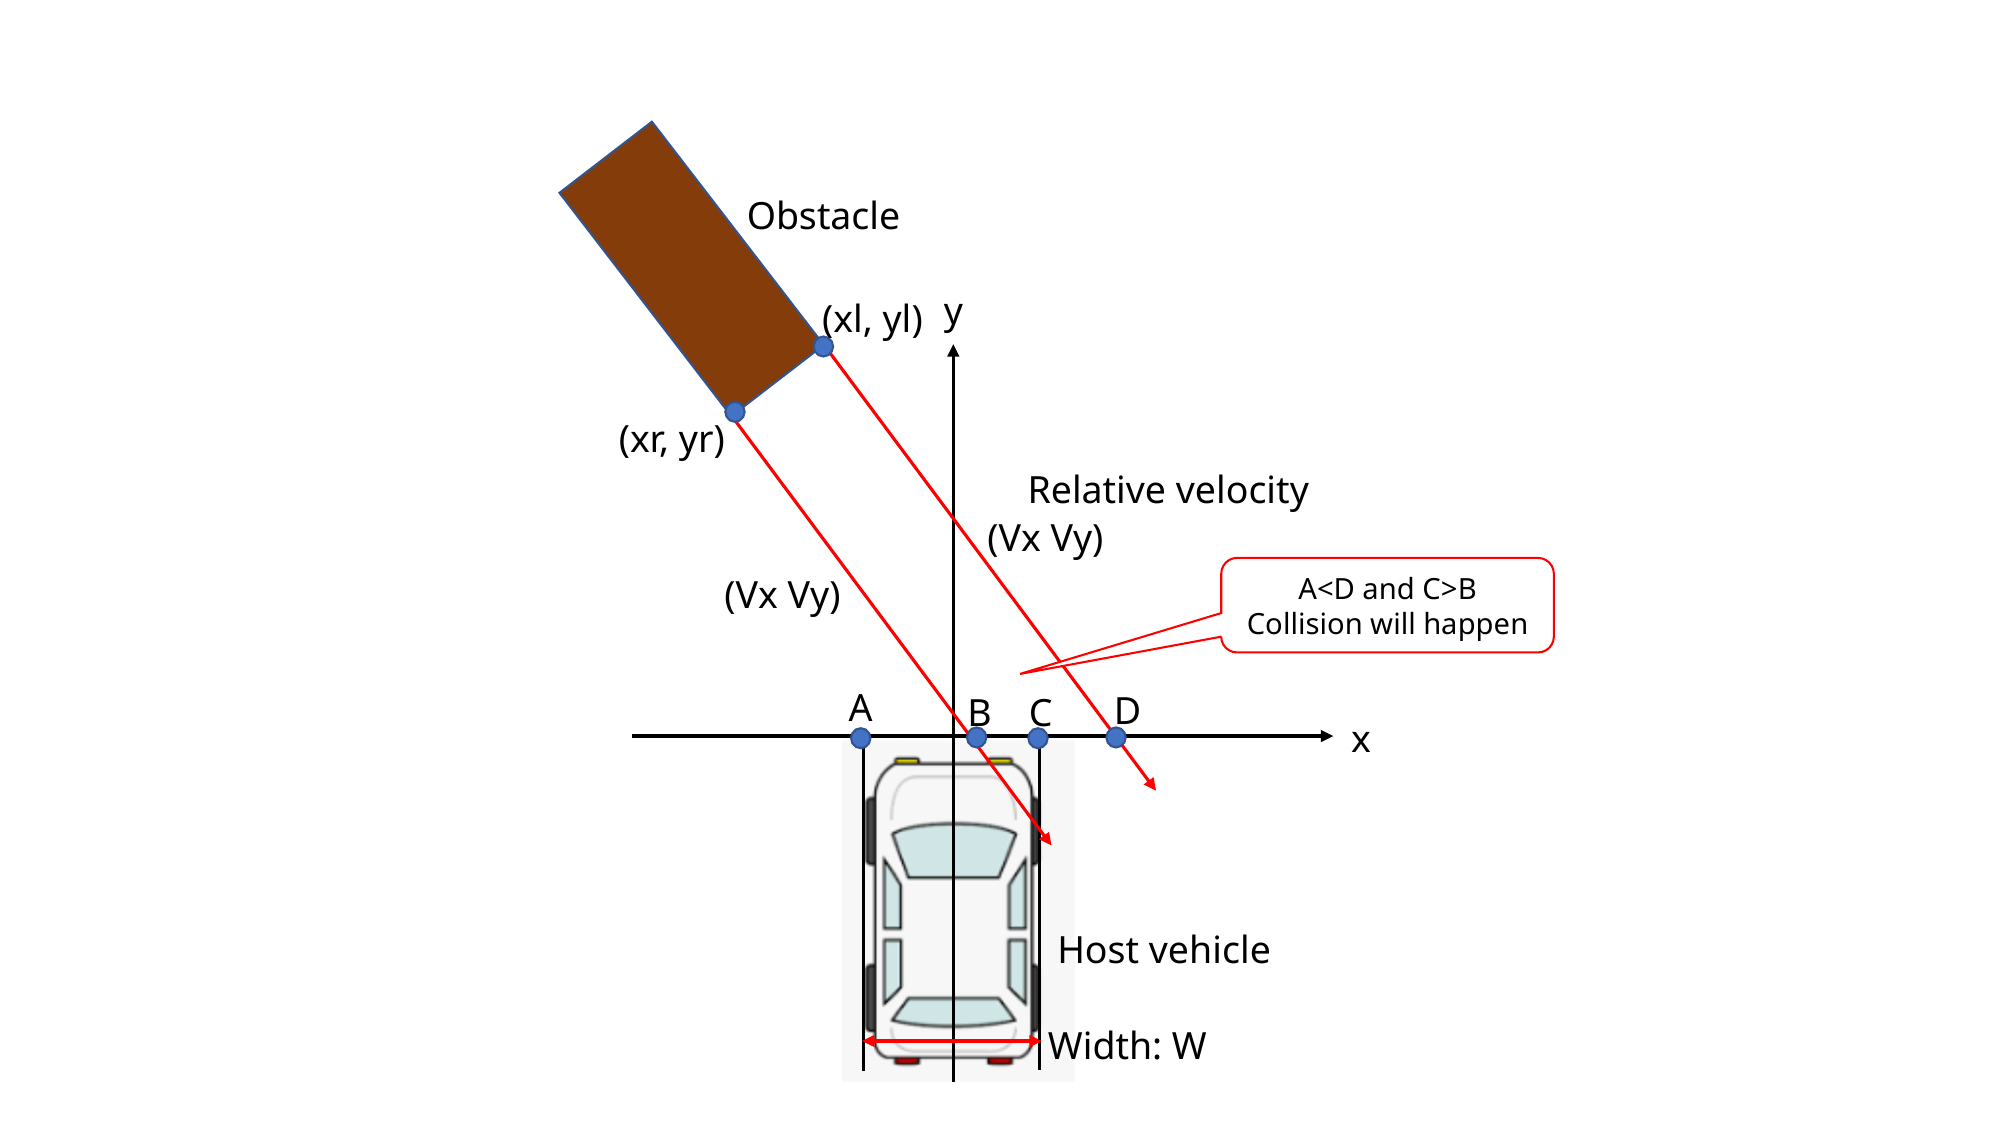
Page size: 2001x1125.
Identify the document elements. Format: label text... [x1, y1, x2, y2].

text_box [812, 347, 823, 358]
text_box (xl, yl) [807, 287, 938, 347]
picture [1040, 791, 1131, 1026]
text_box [731, 416, 1052, 846]
text_box Relative velocity [1156, 459, 1325, 519]
text_box (Vx Vy) [709, 564, 731, 624]
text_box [823, 344, 1156, 791]
picture [785, 846, 952, 1081]
text_box Width: W [1032, 1014, 1222, 1075]
text_box [725, 400, 746, 416]
picture [864, 846, 953, 1039]
text_box A<D and C>B Collision will happen [1156, 556, 1555, 654]
text_box (xr, yr) [603, 407, 740, 468]
text_box Host vehicle [1131, 918, 1287, 979]
text_box [558, 120, 815, 407]
text_box y [928, 279, 978, 340]
text_box x [1336, 707, 1386, 767]
picture [954, 846, 1039, 1039]
picture [955, 1043, 1074, 1081]
text_box Obstacle [732, 184, 916, 244]
